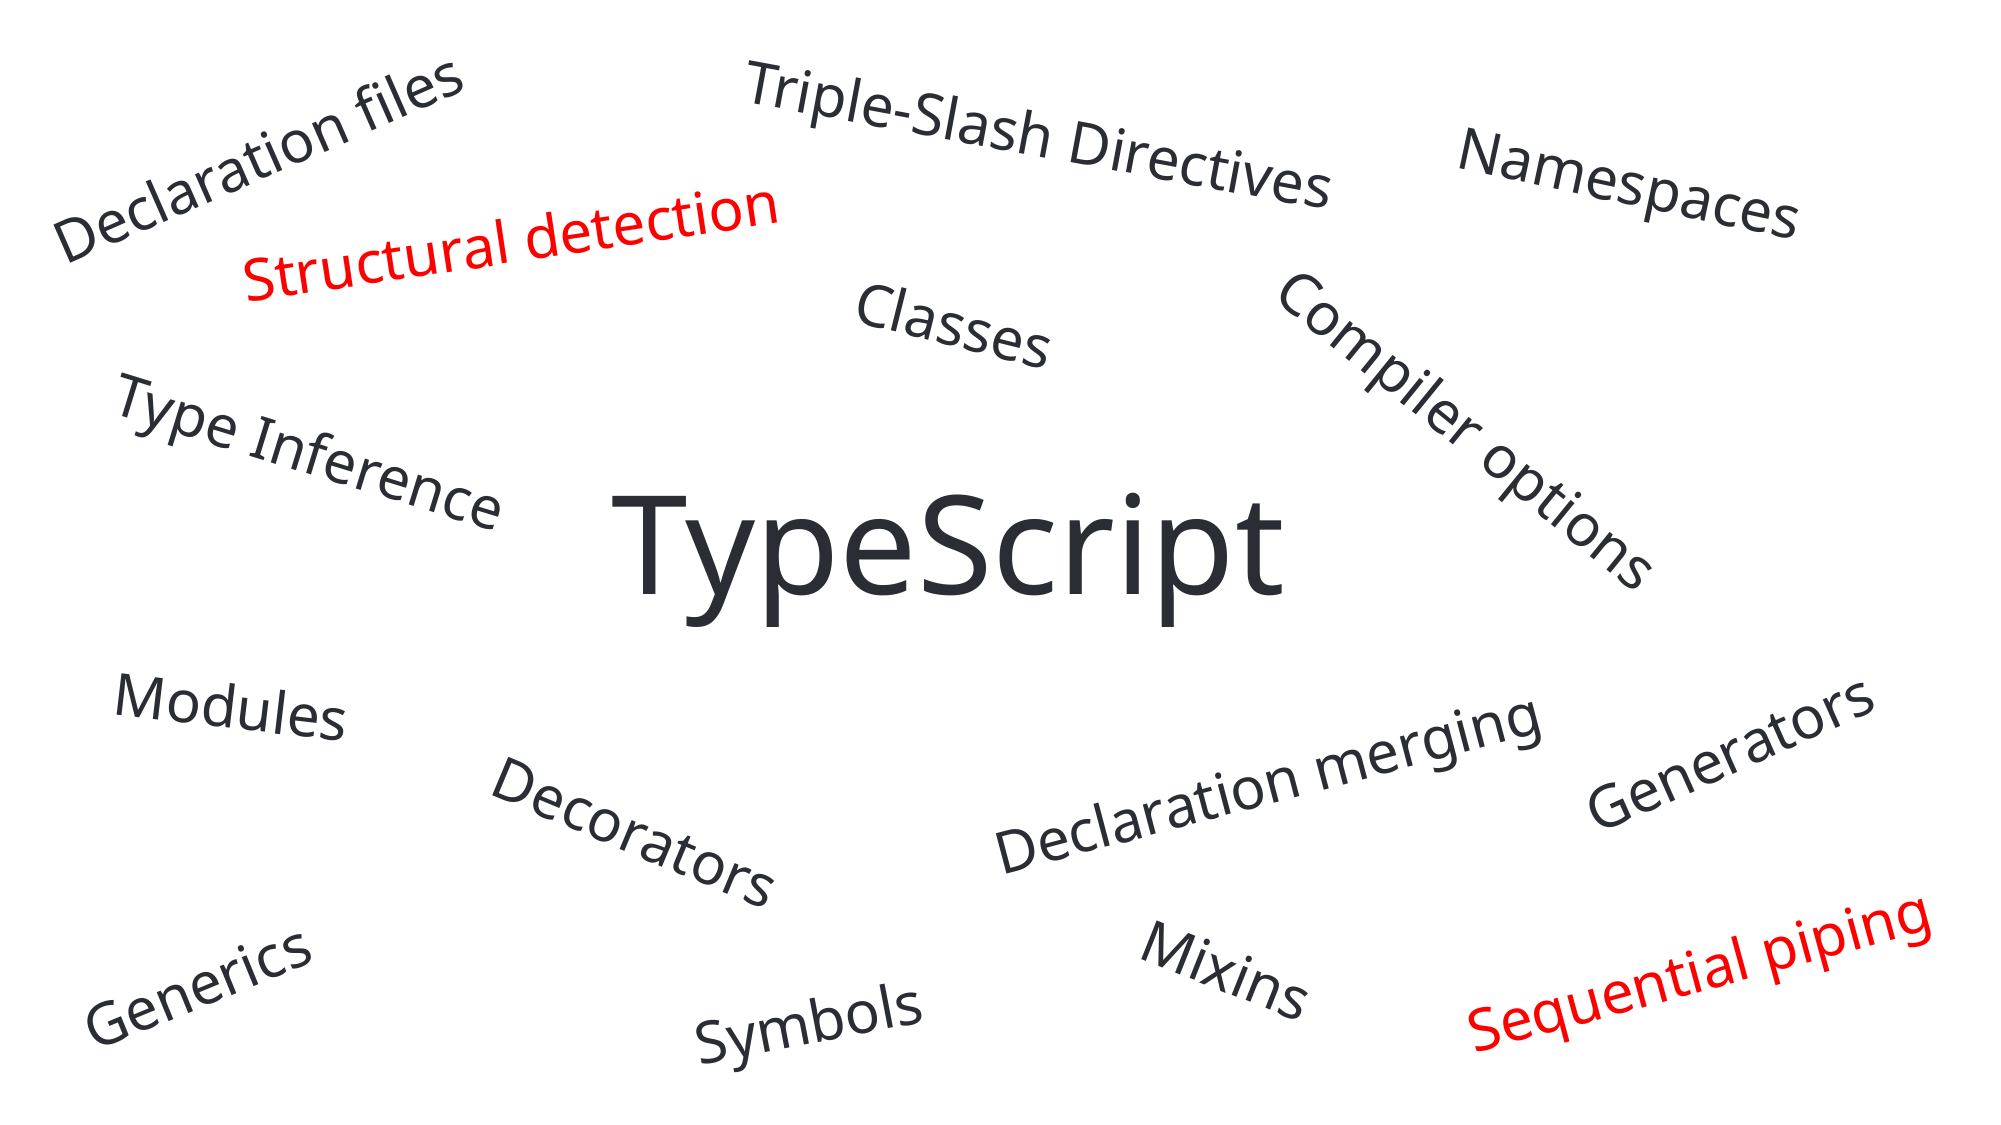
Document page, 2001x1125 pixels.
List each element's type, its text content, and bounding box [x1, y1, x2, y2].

text_box Sequential piping [1442, 860, 1955, 1076]
text_box Triple-Slash Directives [723, 34, 1356, 233]
text_box Type Inference [89, 345, 531, 556]
list TypeScript [213, 52, 1654, 1028]
text_box Generators [1557, 642, 1900, 859]
text_box Decorators [466, 727, 806, 935]
text_box Symbols [673, 954, 945, 1087]
text_box Compiler options [1247, 236, 1689, 618]
text_box Structural detection [221, 154, 800, 324]
text_box Namespaces [1436, 100, 1825, 263]
text_box Generics [56, 894, 337, 1076]
text_box Mixins [1115, 890, 1339, 1046]
text_box Declaration merging [969, 663, 1564, 898]
text_box Classes [832, 253, 1077, 393]
text_box Modules [94, 647, 369, 763]
text_box Declaration files [25, 22, 490, 290]
